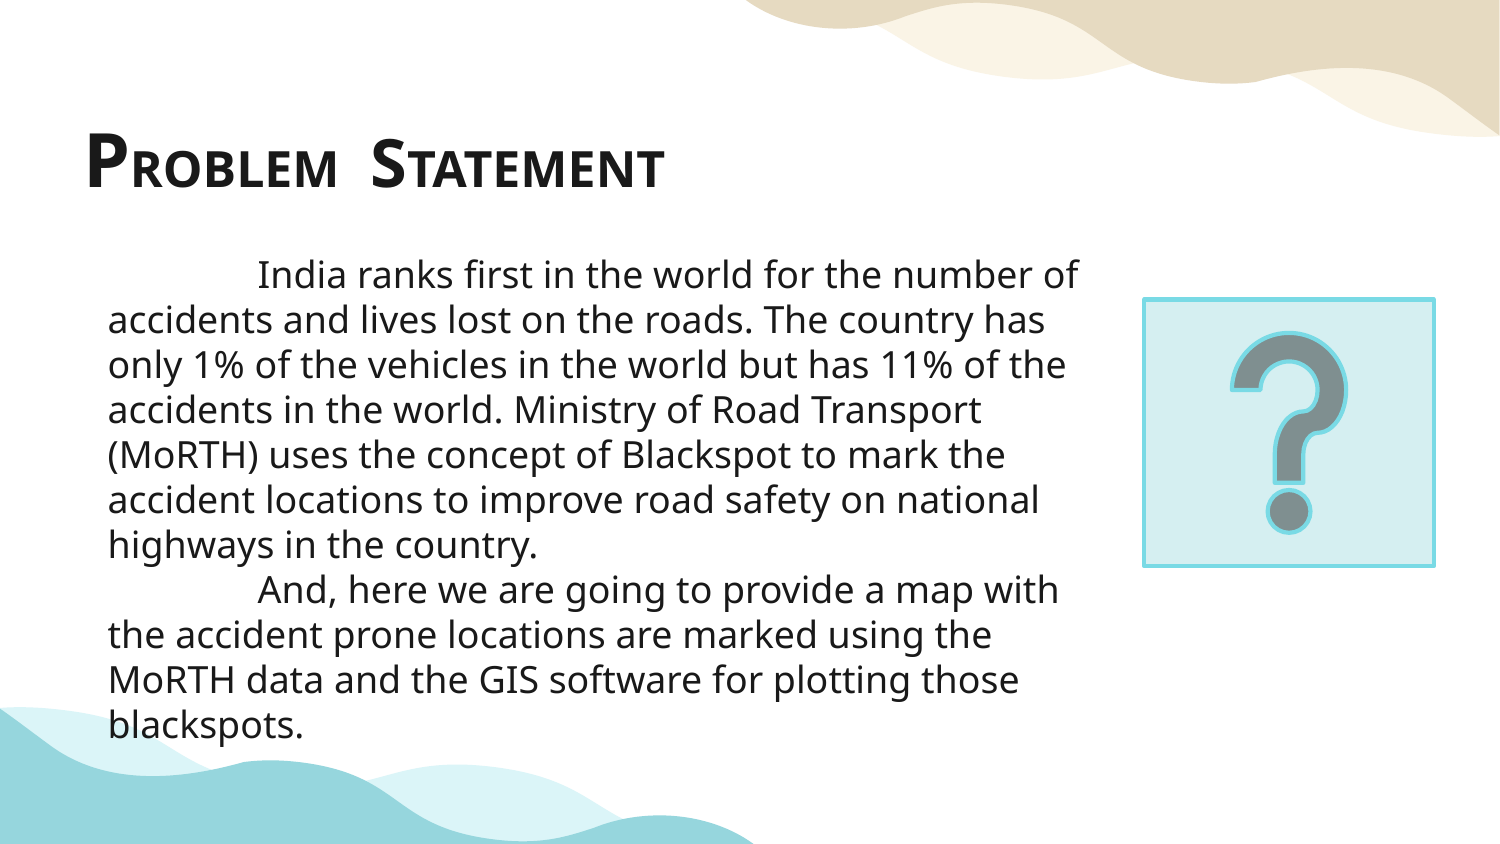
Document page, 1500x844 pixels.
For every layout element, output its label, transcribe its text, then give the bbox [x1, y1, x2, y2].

text_box India ranks first in the world for the number of accidents and lives lost on the roads. The country has only 1% of the vehicles in the world but has 11% of the accidents in the world. Ministry of Road Transport (MoRTH) uses the concept of Blackspot to mark the accident locations to improve road safety on national highways in the country. And, here we are going to provide a map with the accident prone locations are marked using the MoRTH data and the GIS software for plotting those blackspots. [92, 236, 1104, 733]
text_box [1142, 297, 1436, 568]
title PROBLEM STATEMENT [68, 97, 808, 208]
